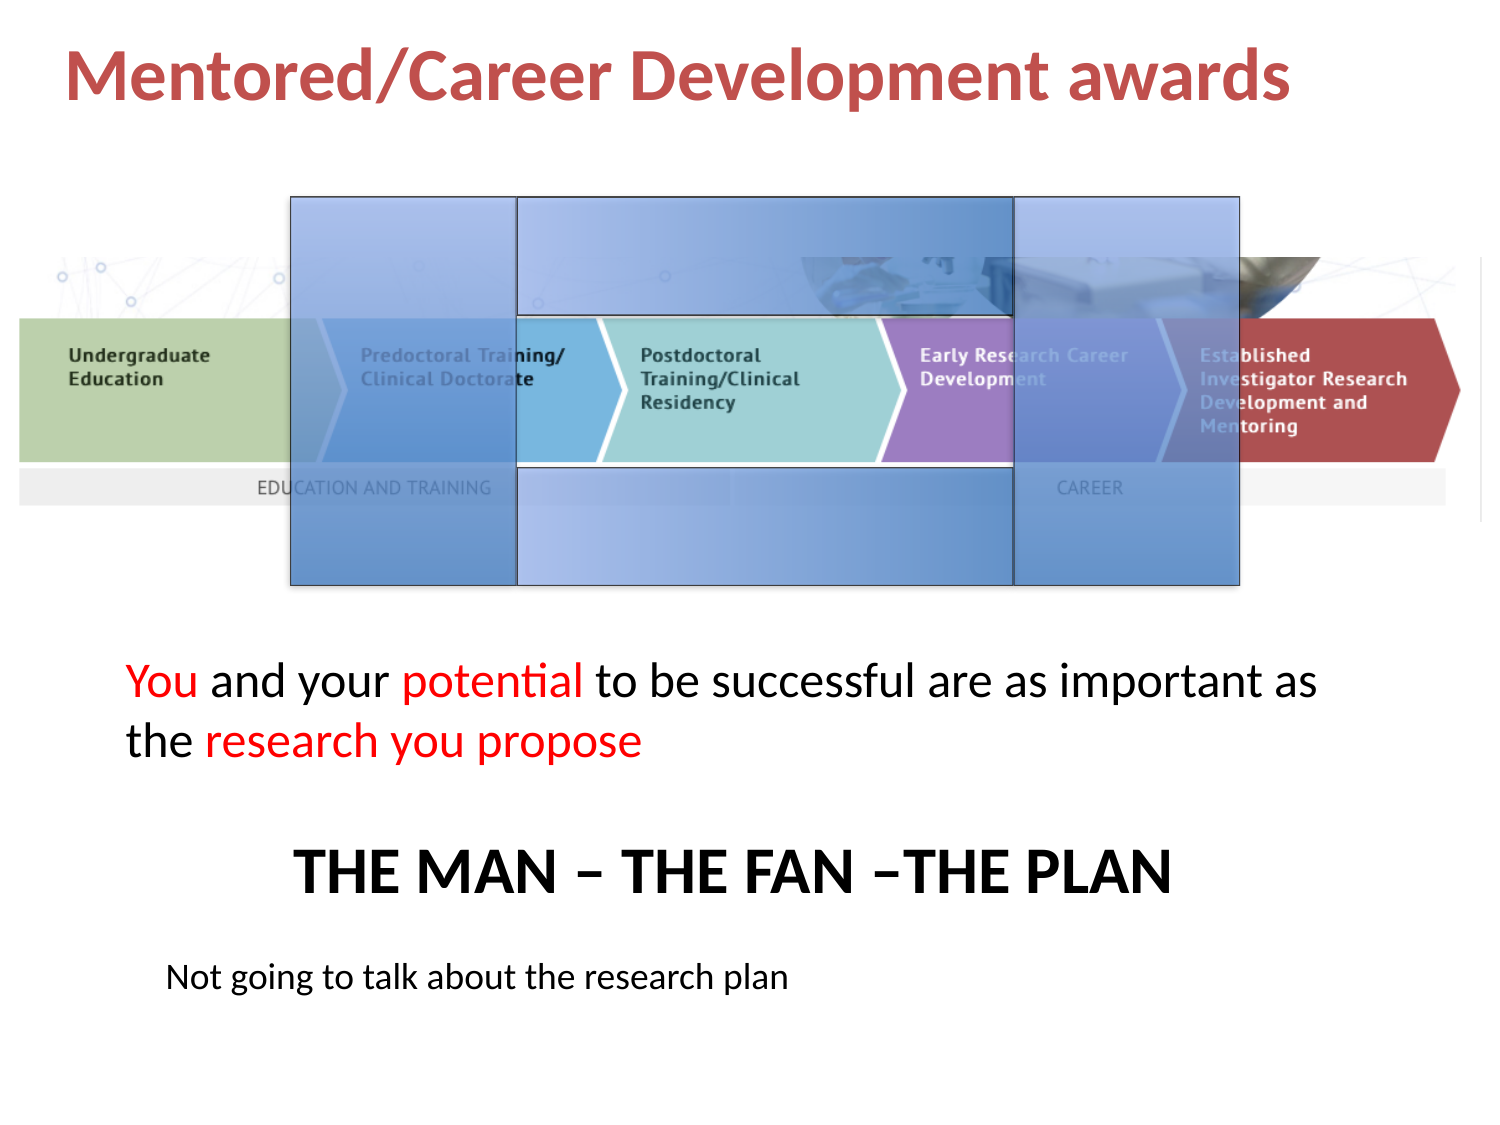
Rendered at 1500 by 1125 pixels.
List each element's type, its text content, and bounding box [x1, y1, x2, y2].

title Mentored/Career Development awards [29, 0, 1327, 165]
text_box Not going to talk about the research plan [150, 944, 903, 1004]
picture [0, 257, 289, 523]
picture [1241, 257, 1482, 523]
text_box THE MAN – THE FAN –THE PLAN [278, 819, 1205, 915]
text_box You and your potential to be successful are as important as the research you propose [110, 639, 1394, 775]
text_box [289, 196, 1241, 587]
